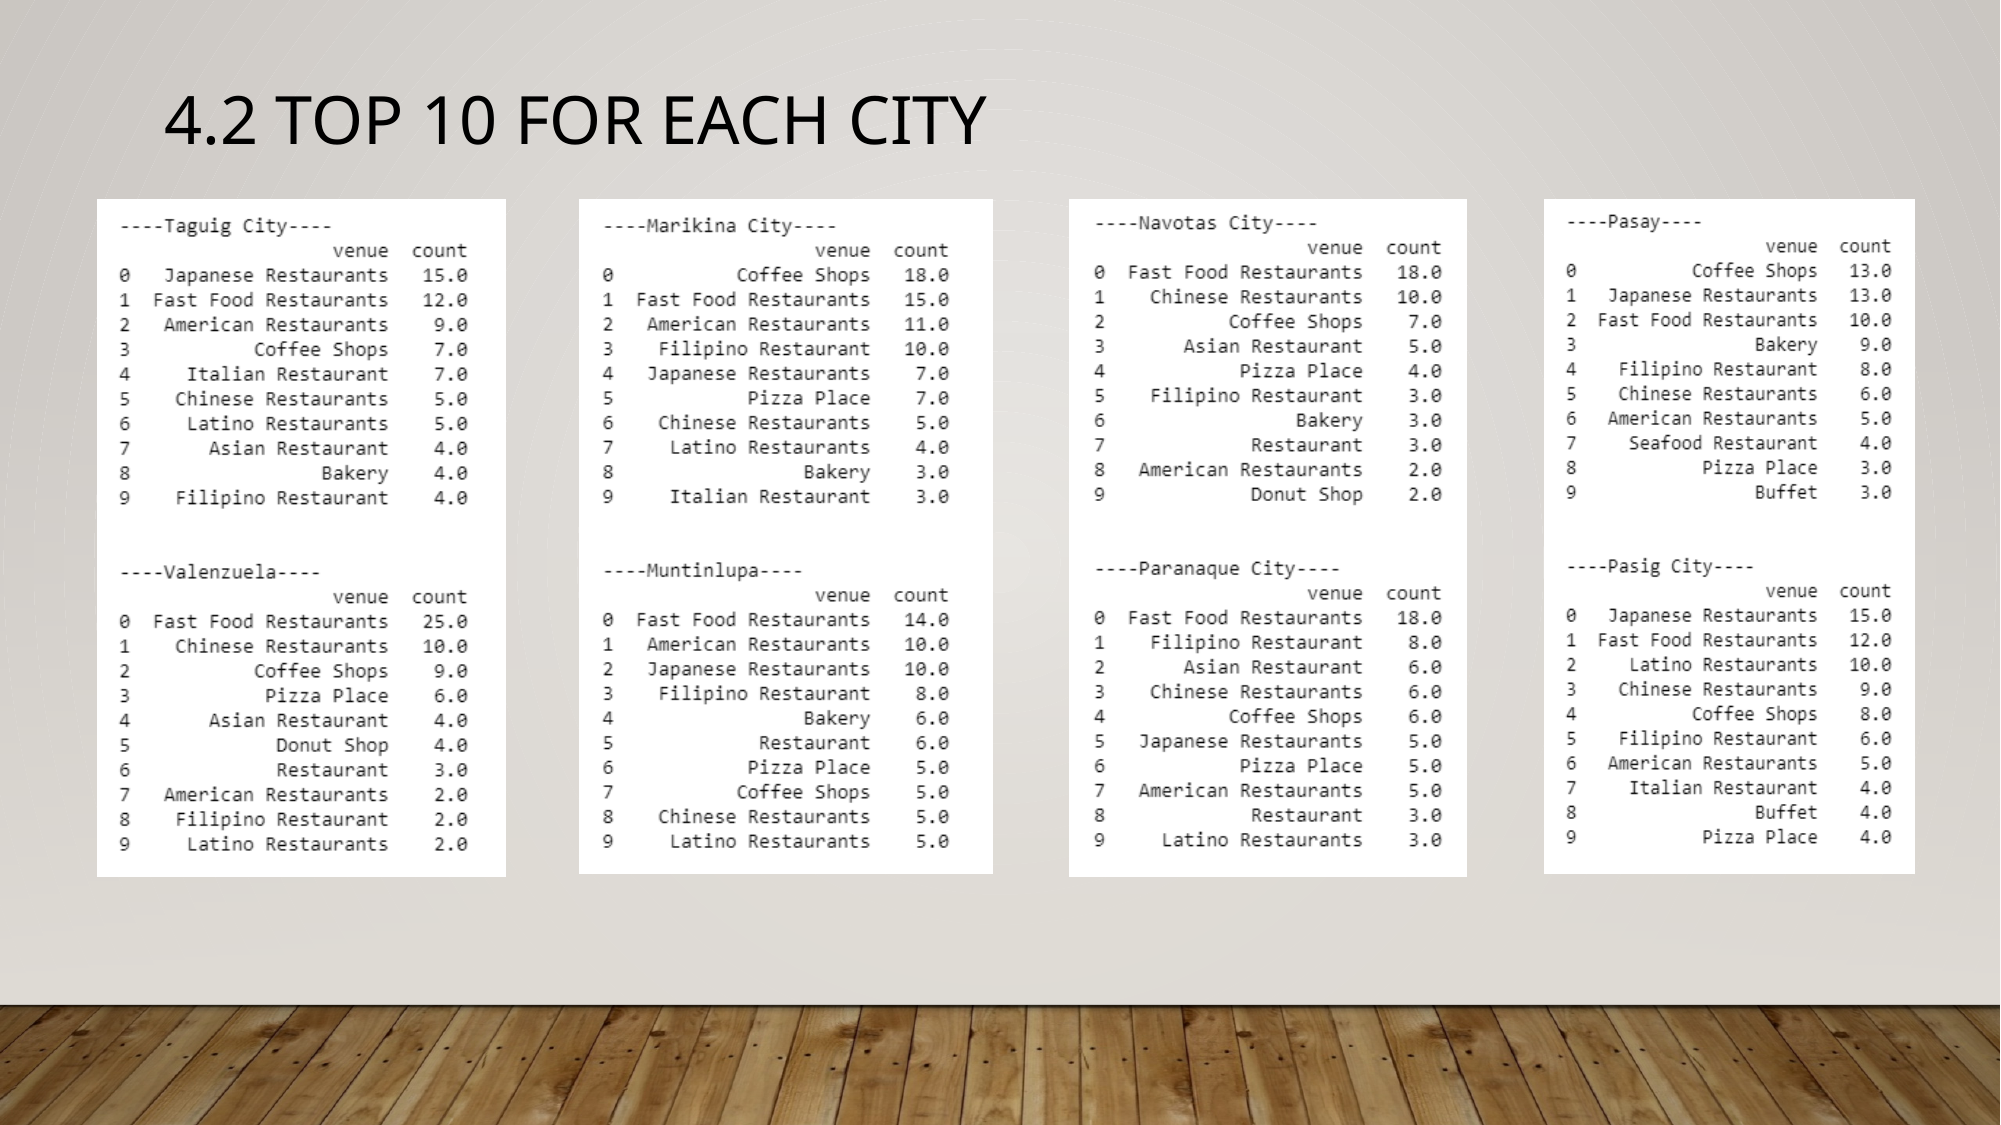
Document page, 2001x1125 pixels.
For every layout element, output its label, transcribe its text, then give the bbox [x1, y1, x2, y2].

picture [0, 1005, 2000, 1125]
picture [97, 198, 506, 878]
picture [579, 198, 993, 875]
picture [1543, 198, 1915, 874]
picture [1069, 198, 1467, 878]
text_box 4.2 top 10 for each city [149, 79, 1884, 166]
